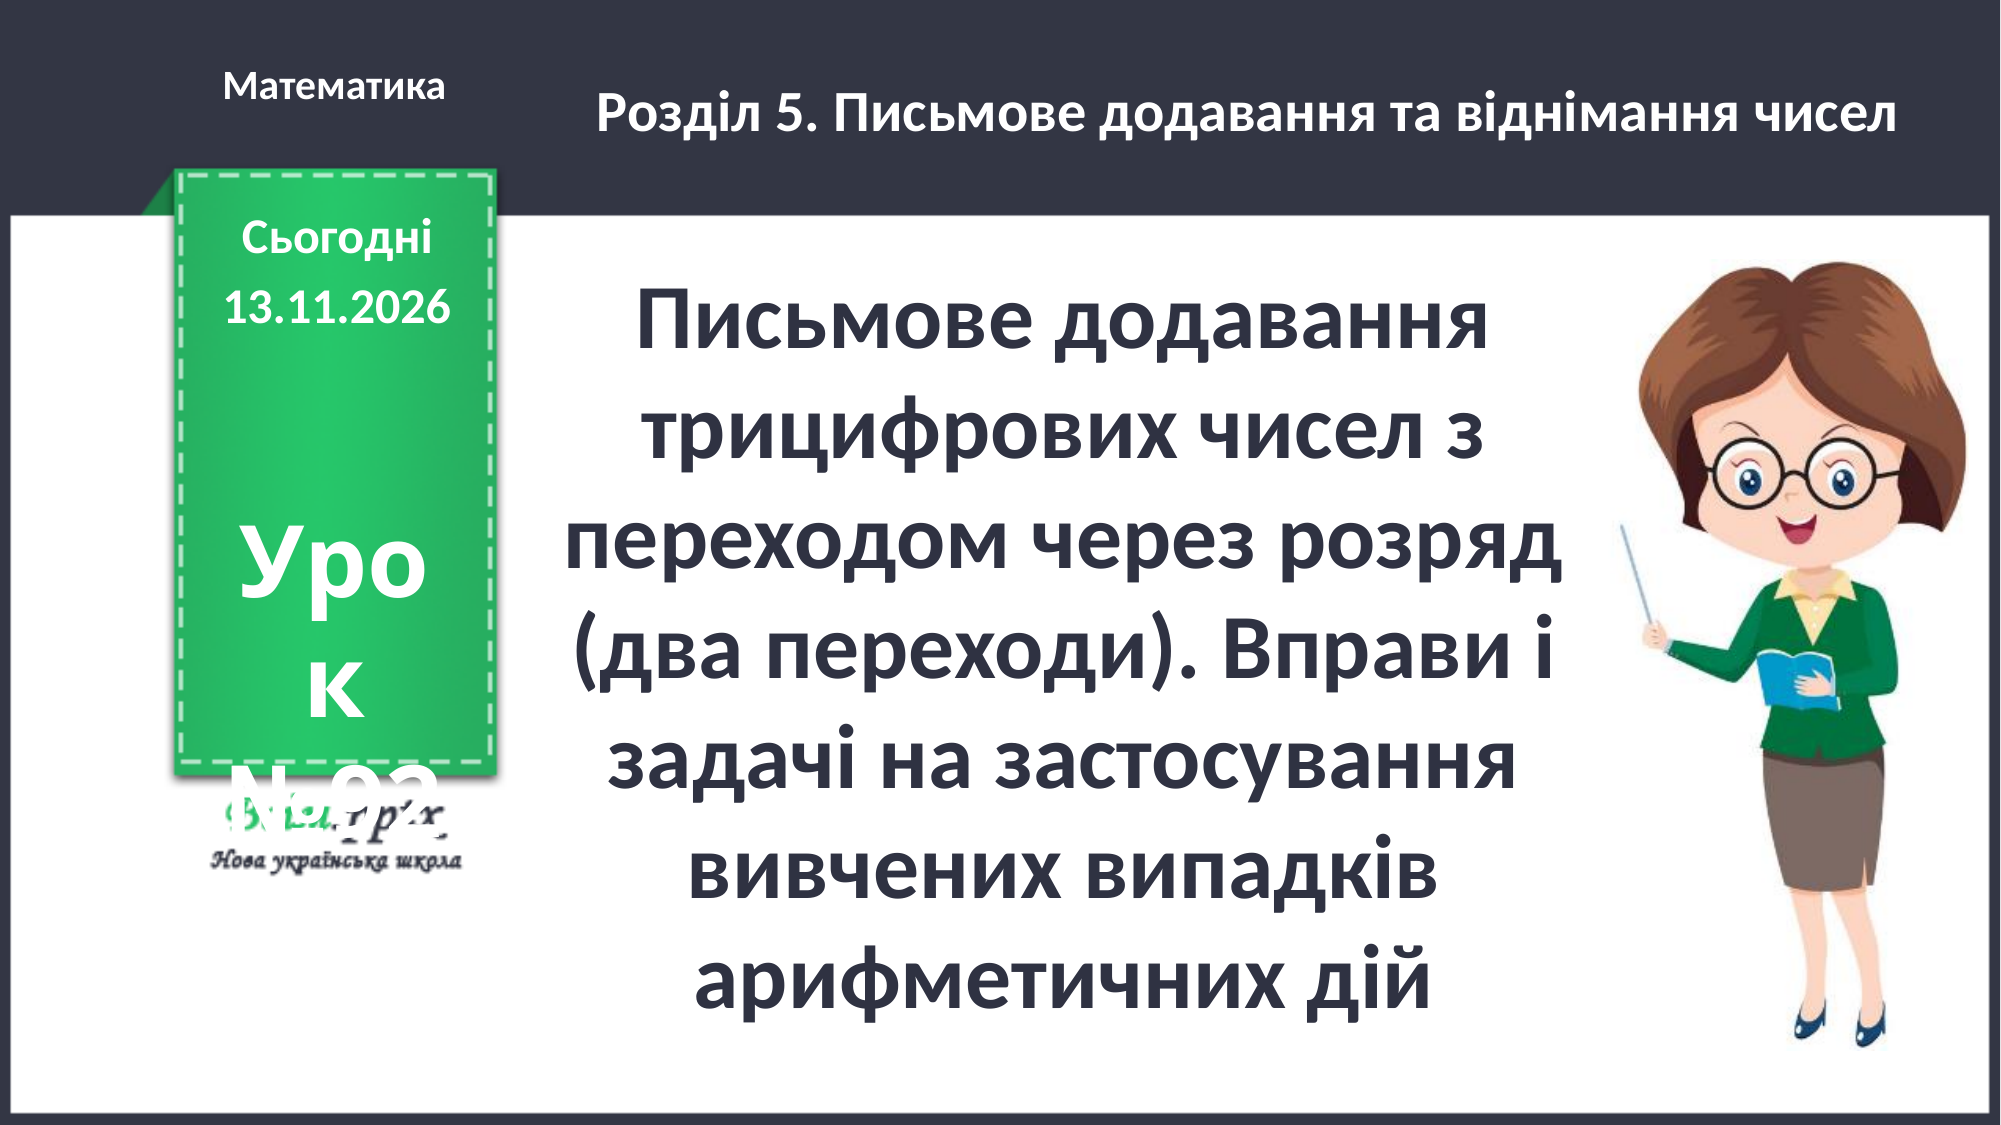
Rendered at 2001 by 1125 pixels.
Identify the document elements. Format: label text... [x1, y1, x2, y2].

text_box Урок №92 [204, 489, 464, 865]
picture [0, 0, 2001, 1125]
text_box Математика [137, 50, 532, 116]
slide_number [206, 272, 467, 334]
text_box Сьогодні [227, 196, 477, 272]
text_box Письмове додавання трицифрових чисел з переходом через розряд (два переходи). Вправи і задачі на застосування вивчених випадків арифметичних дій [477, 249, 1652, 1035]
text_box Розділ 5. Письмове додавання та віднімання чисел [527, 65, 1969, 151]
